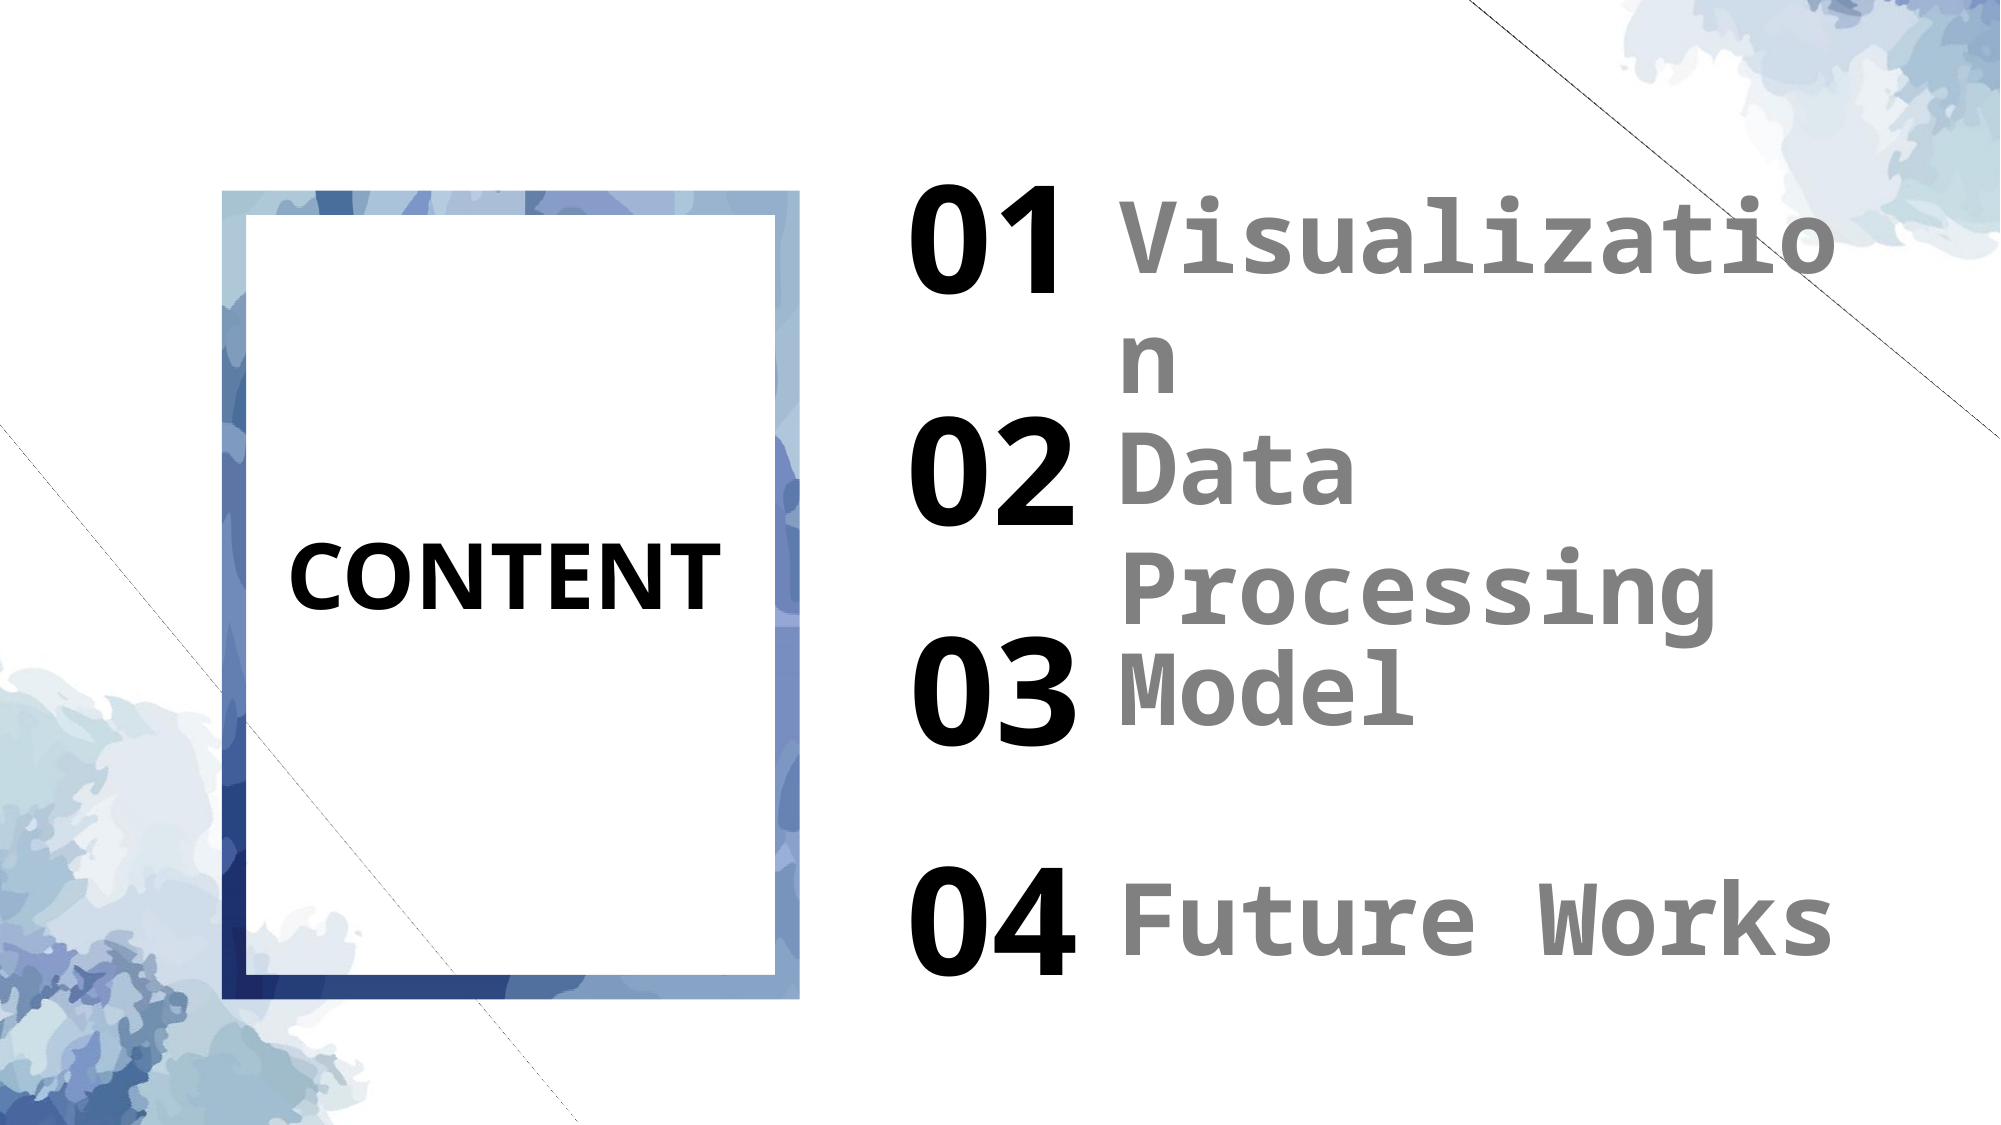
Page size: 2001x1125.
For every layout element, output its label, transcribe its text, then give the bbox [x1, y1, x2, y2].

text_box 04 [891, 818, 1107, 1013]
text_box Future Works [1107, 848, 1909, 983]
text_box 01 [891, 136, 1107, 332]
picture [0, 467, 570, 1125]
text_box Visualization [1103, 166, 1909, 397]
text_box [570, 636, 801, 1000]
picture [1497, 0, 2000, 408]
text_box CONTENT [271, 510, 810, 636]
text_box 02 [891, 367, 1107, 563]
text_box Model [1110, 617, 1909, 753]
text_box 03 [894, 588, 1110, 783]
text_box Data Processing [1103, 397, 1909, 617]
text_box [221, 190, 801, 692]
